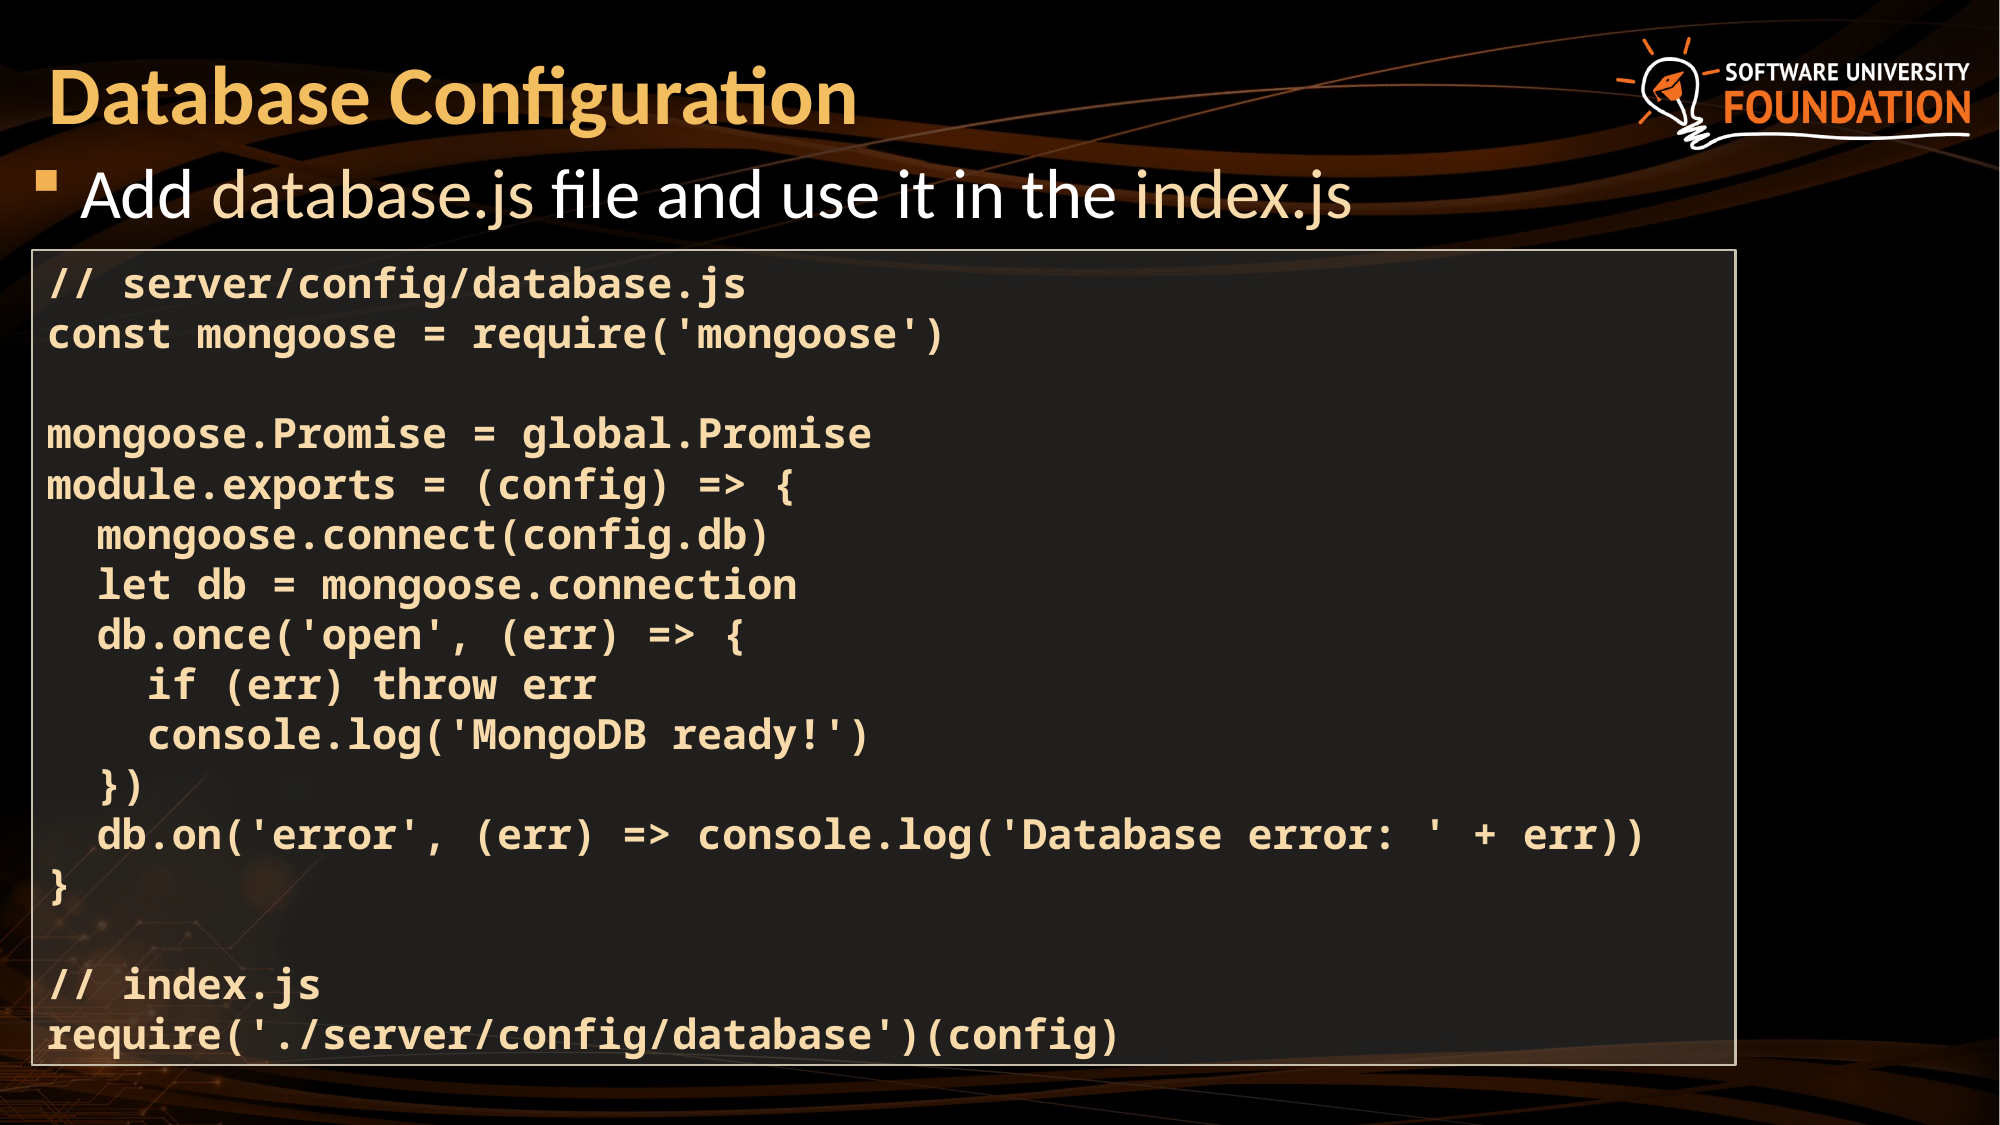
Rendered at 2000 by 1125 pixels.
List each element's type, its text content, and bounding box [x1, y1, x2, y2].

list Add database.js file and use it in the index.js [12, 137, 1438, 1125]
picture [0, 0, 2000, 1125]
title Database Configuration [30, 6, 1602, 189]
text_box // server/config/database.js const mongoose = require('mongoose') mongoose.Promise = global.Promise module.exports = (config) => { mongoose.connect(config.db) let db = mongoose.connection db.once('open', (err) => { if (err) throw err console.log('MongoDB ready!') }) db.on('error', (err) => console.log('Database error: ' + err)) } // index.js require('./server/config/database')(config) [32, 249, 1736, 1065]
